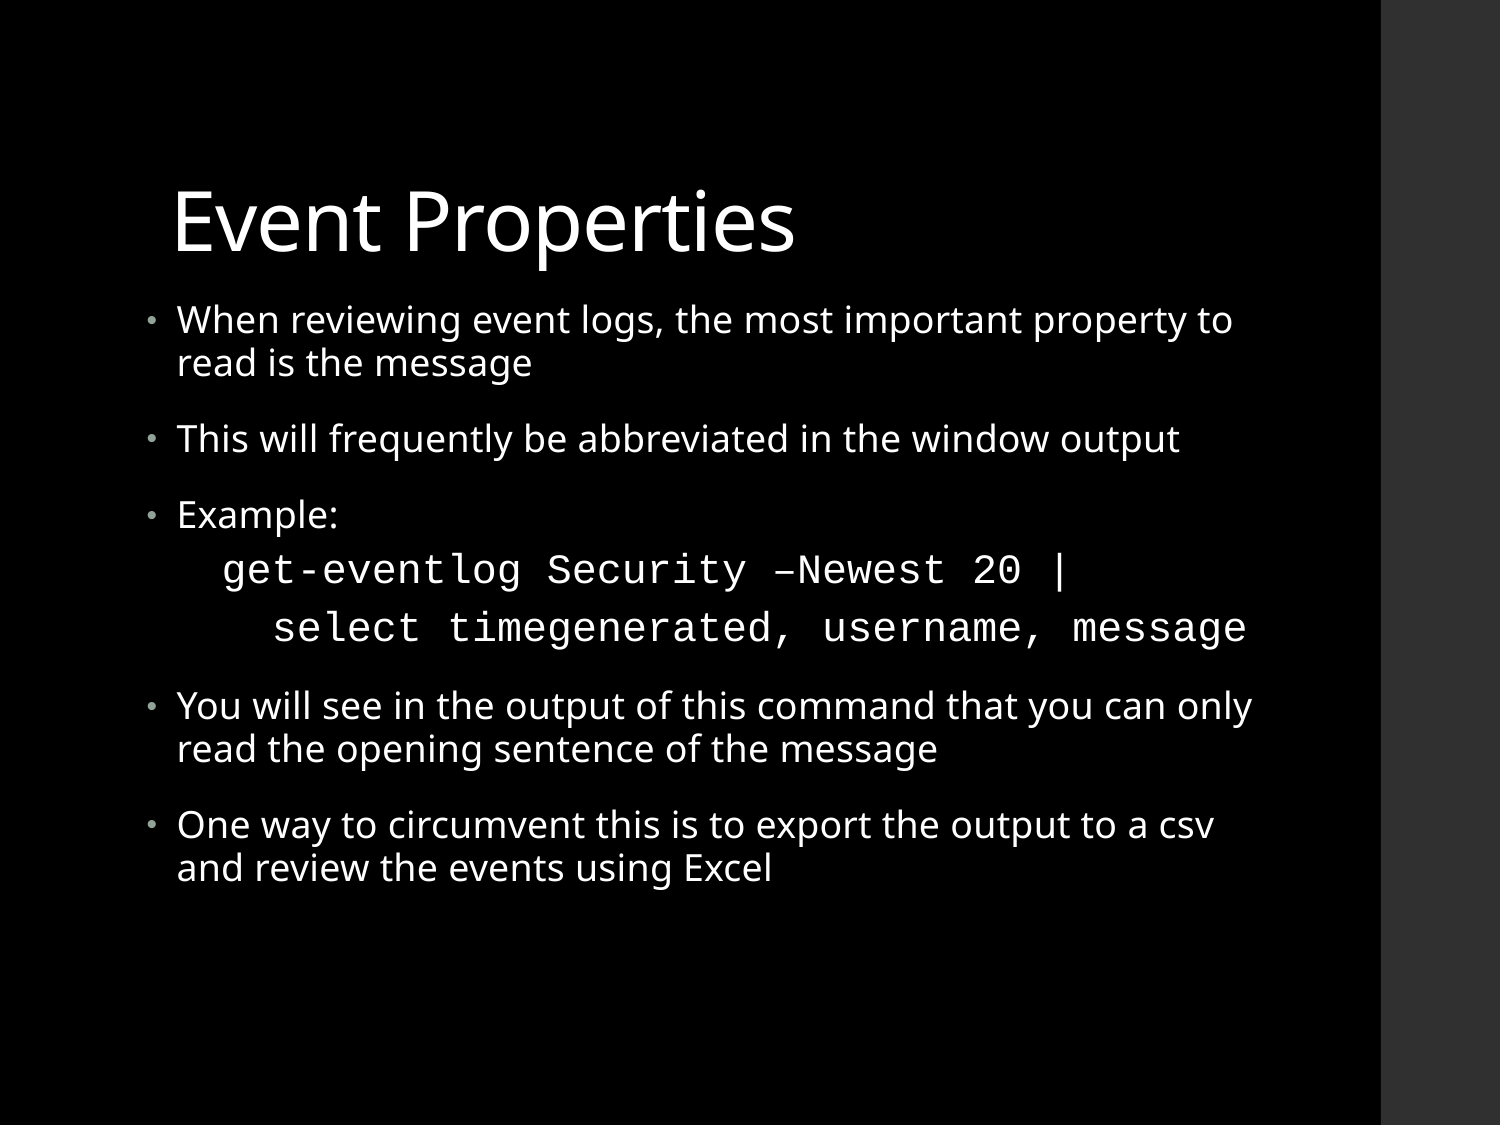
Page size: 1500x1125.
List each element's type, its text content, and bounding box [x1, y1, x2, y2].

list When reviewing event logs, the most important property to read is the message This will frequently be abbreviated in the window output Example: get-eventlog Security –Newest 20 | select timegenerated, username, message You will see in the output of this command that you can only read the opening sentence of the message One way to circumvent this is to export the output to a csv and review the events using Excel [131, 292, 1293, 1089]
title Event Properties [155, 60, 1348, 278]
